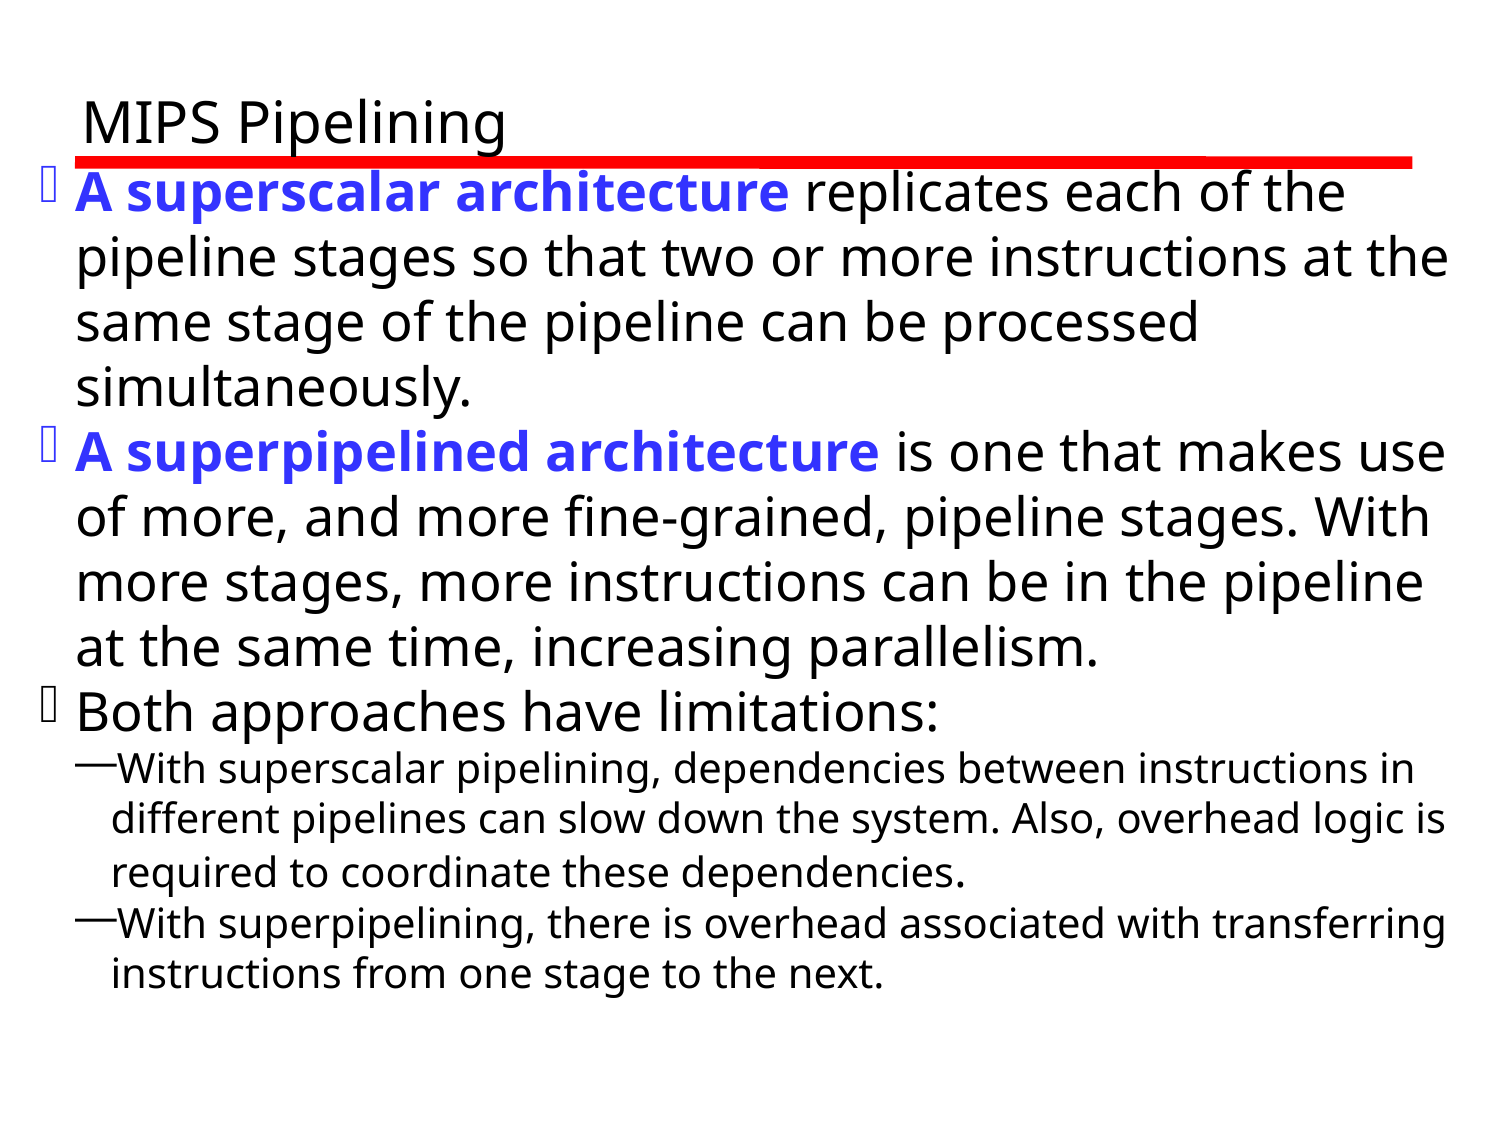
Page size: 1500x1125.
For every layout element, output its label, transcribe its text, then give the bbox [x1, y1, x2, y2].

text_box MIPS Pipelining [66, 24, 1413, 149]
text_box A superscalar architecture replicates each of the pipeline stages so that two or more instructions at the same stage of the pipeline can be processed simultaneously. A superpipelined architecture is one that makes use of more, and more fine-grained, pipeline stages. With more stages, more instructions can be in the pipeline at the same time, increasing parallelism. Both approaches have limitations: With superscalar pipelining, dependencies between instructions in different pipelines can slow down the system. Also, overhead logic is required to coordinate these dependencies. With superpipelining, there is overhead associated with transferring instructions from one stage to the next. [24, 149, 1475, 1100]
